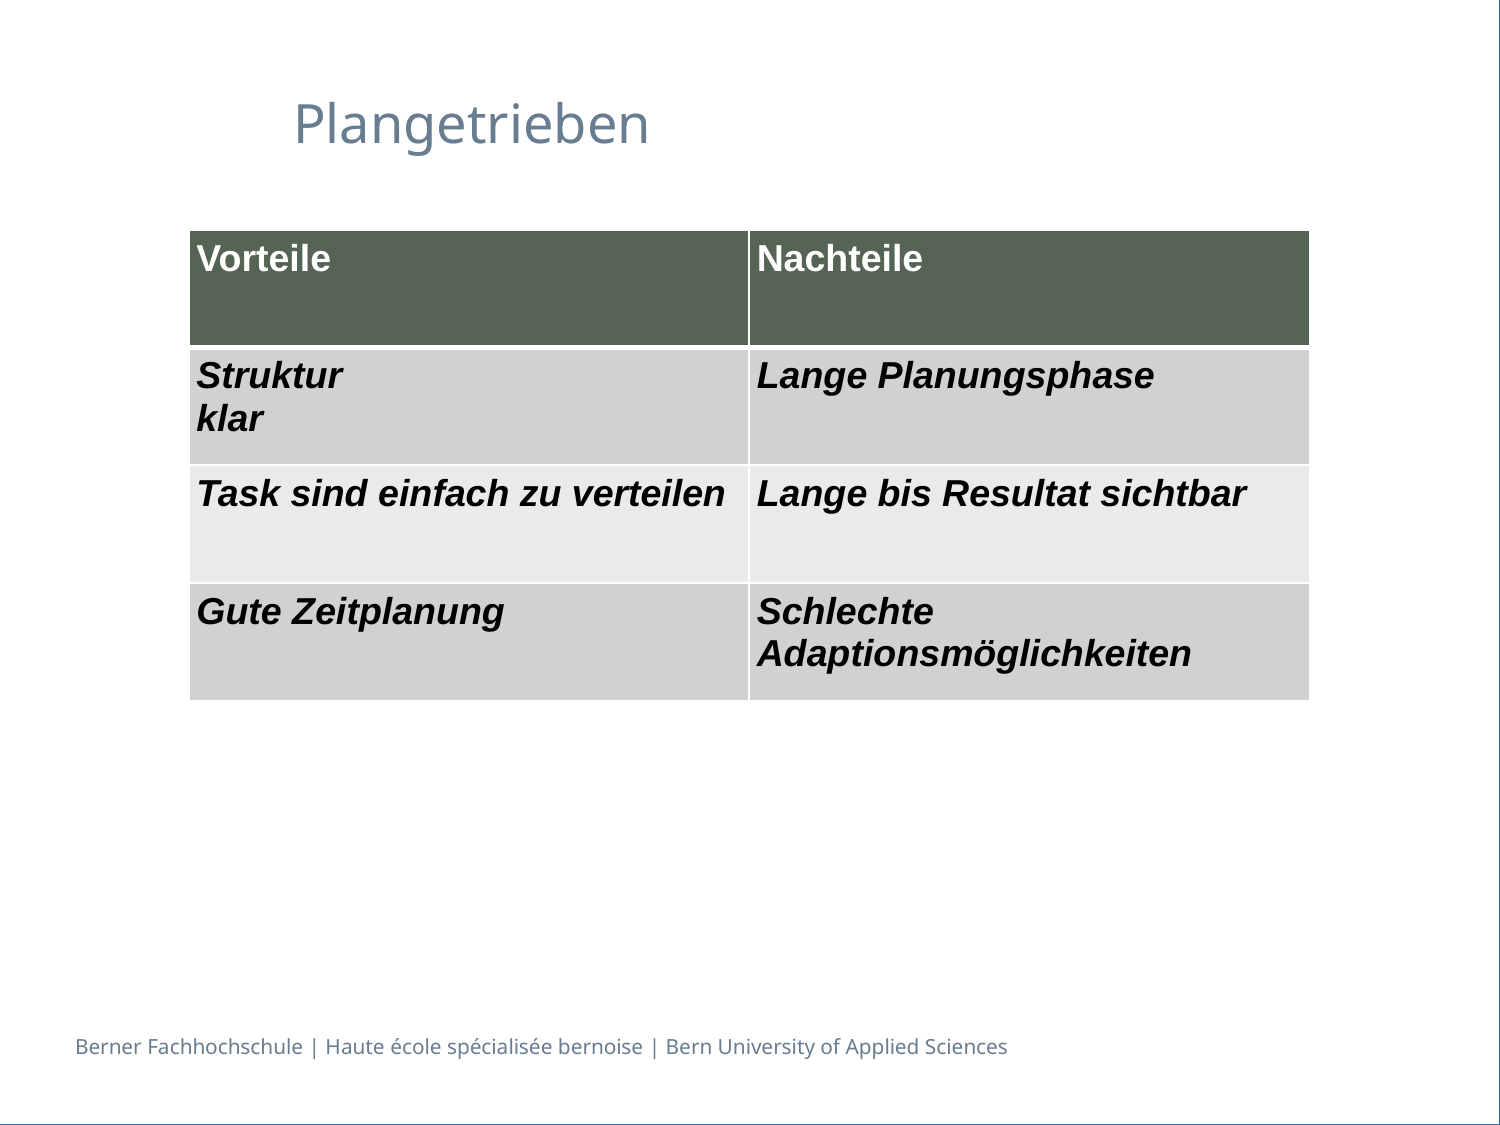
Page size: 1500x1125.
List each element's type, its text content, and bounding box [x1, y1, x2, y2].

table_cell Schlechte Adaptionsmöglichkeiten [750, 584, 1309, 700]
table_header Vorteile [190, 231, 748, 345]
table_cell Lange bis Resultat sichtbar [750, 466, 1309, 582]
table_cell Task sind einfach zu verteilen [190, 466, 748, 582]
table_cell Struktur klar [190, 350, 748, 464]
table_cell Gute Zeitplanung [190, 584, 748, 700]
table_header Nachteile [750, 231, 1309, 345]
table_cell Lange Planungsphase [750, 350, 1309, 464]
title Plangetrieben [292, 89, 1444, 179]
